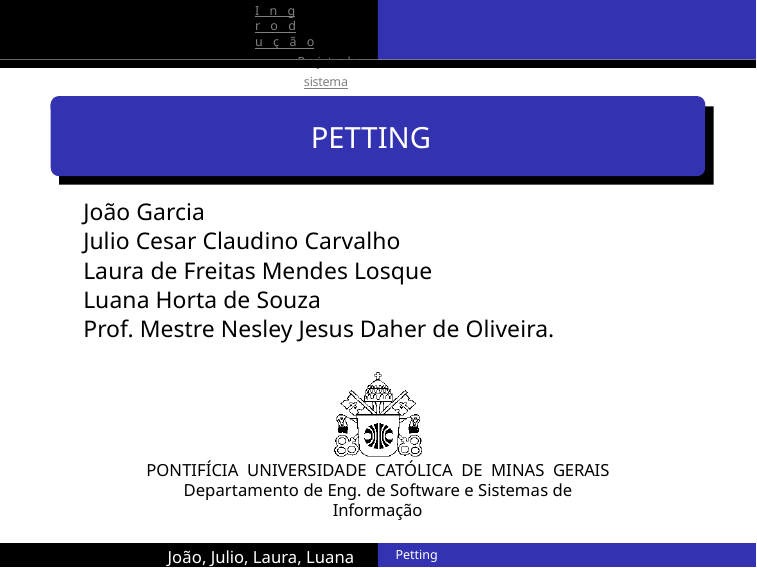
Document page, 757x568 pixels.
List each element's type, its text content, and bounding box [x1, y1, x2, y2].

text_box João Garcia Julio Cesar Claudino Carvalho Laura de Freitas Mendes Losque Luana Horta de Souza Prof. Mestre Nesley Jesus Daher de Oliveira. [78, 196, 679, 342]
picture [334, 372, 422, 457]
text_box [50, 95, 714, 185]
text_box Pontifícia Universidade Católica de Minas Gerais Departamento de Eng. de Software e Sistemas de Informação [146, 457, 610, 540]
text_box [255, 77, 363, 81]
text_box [0, 0, 757, 69]
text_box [0, 542, 757, 568]
